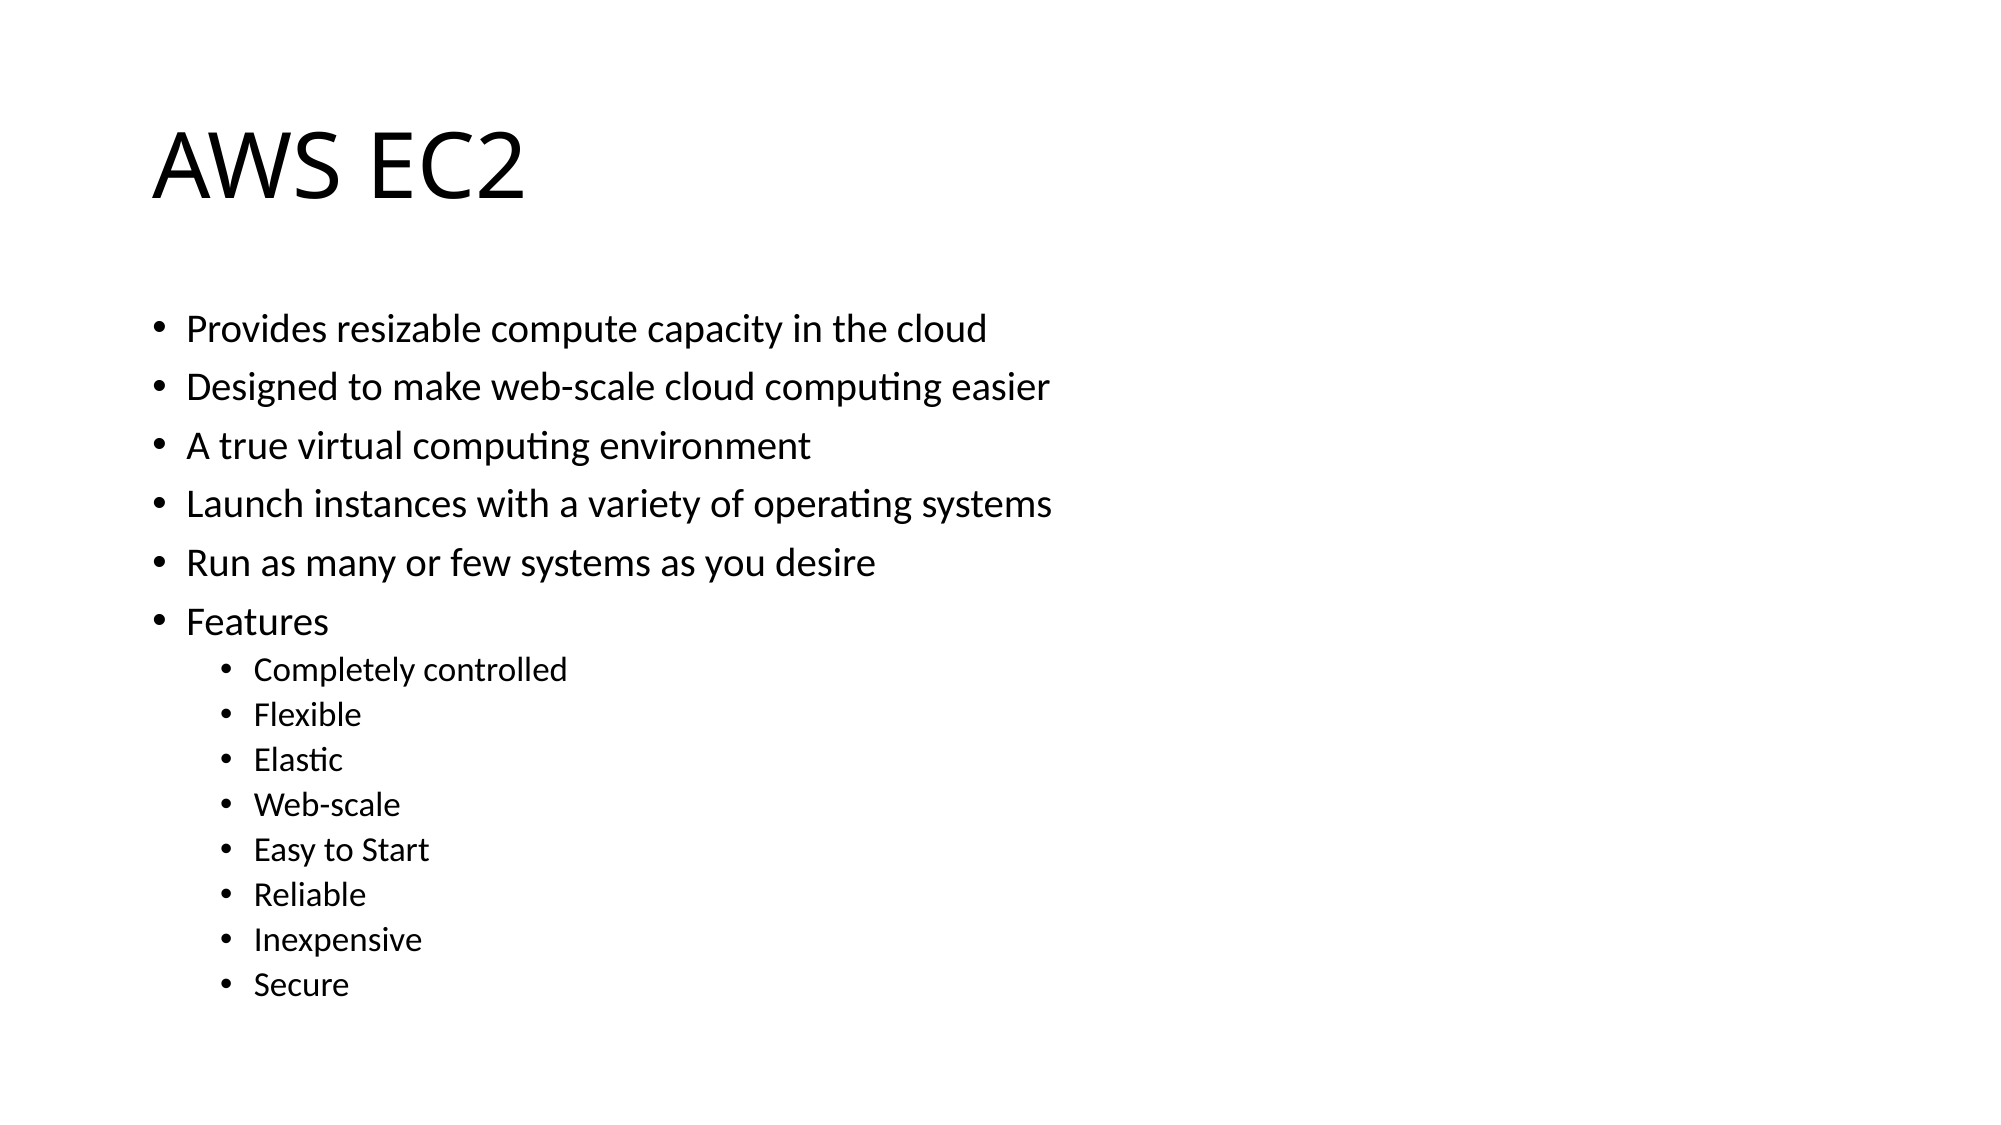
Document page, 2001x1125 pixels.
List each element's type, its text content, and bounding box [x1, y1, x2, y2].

list Provides resizable compute capacity in the cloud Designed to make web-scale cloud computing easier A true virtual computing environment Launch instances with a variety of operating systems Run as many or few systems as you desire Features Completely controlled Flexible Elastic Web-scale Easy to Start Reliable Inexpensive Secure [137, 299, 1863, 1014]
title AWS EC2 [137, 59, 1863, 278]
